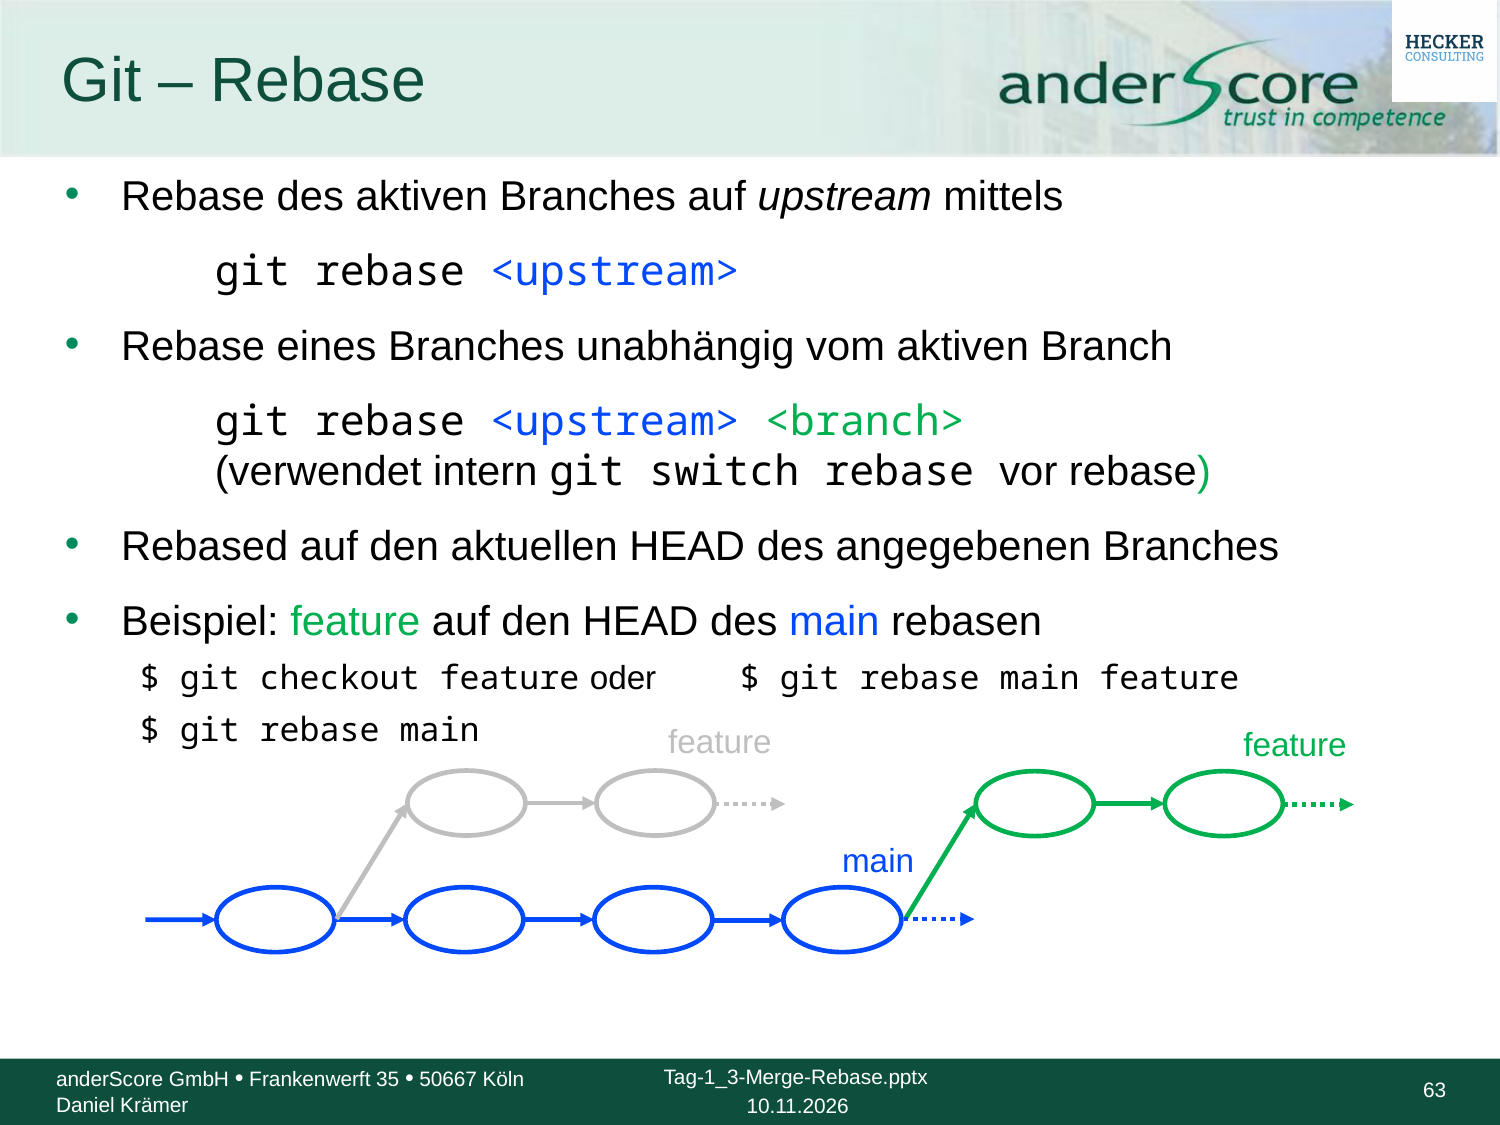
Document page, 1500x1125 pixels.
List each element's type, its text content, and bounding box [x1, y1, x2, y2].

text_box [216, 887, 333, 953]
text_box [594, 887, 713, 953]
title Git – Rebase [46, 23, 975, 140]
text_box [407, 770, 526, 836]
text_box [336, 802, 408, 920]
text_box [1164, 771, 1283, 837]
text_box main [827, 831, 899, 887]
text_box [407, 887, 524, 953]
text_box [904, 803, 976, 920]
picture [0, 0, 1500, 157]
text_box feature [1228, 715, 1373, 770]
text_box [783, 887, 901, 953]
text_box [975, 771, 1094, 837]
text_box [596, 770, 715, 836]
list Rebase des aktiven Branches auf upstream mittels git rebase <upstream> Rebase eines Branches unabhängig vom aktiven Branch git rebase <upstream> <branch> (verwendet intern git switch rebase vor rebase) Rebased auf den aktuellen HEAD des angegebenen Branches Beispiel: feature auf den HEAD des main rebasen $ git checkout feature oder $ git rebase main feature $ git rebase main [49, 160, 1447, 1024]
text_box feature [653, 713, 798, 768]
